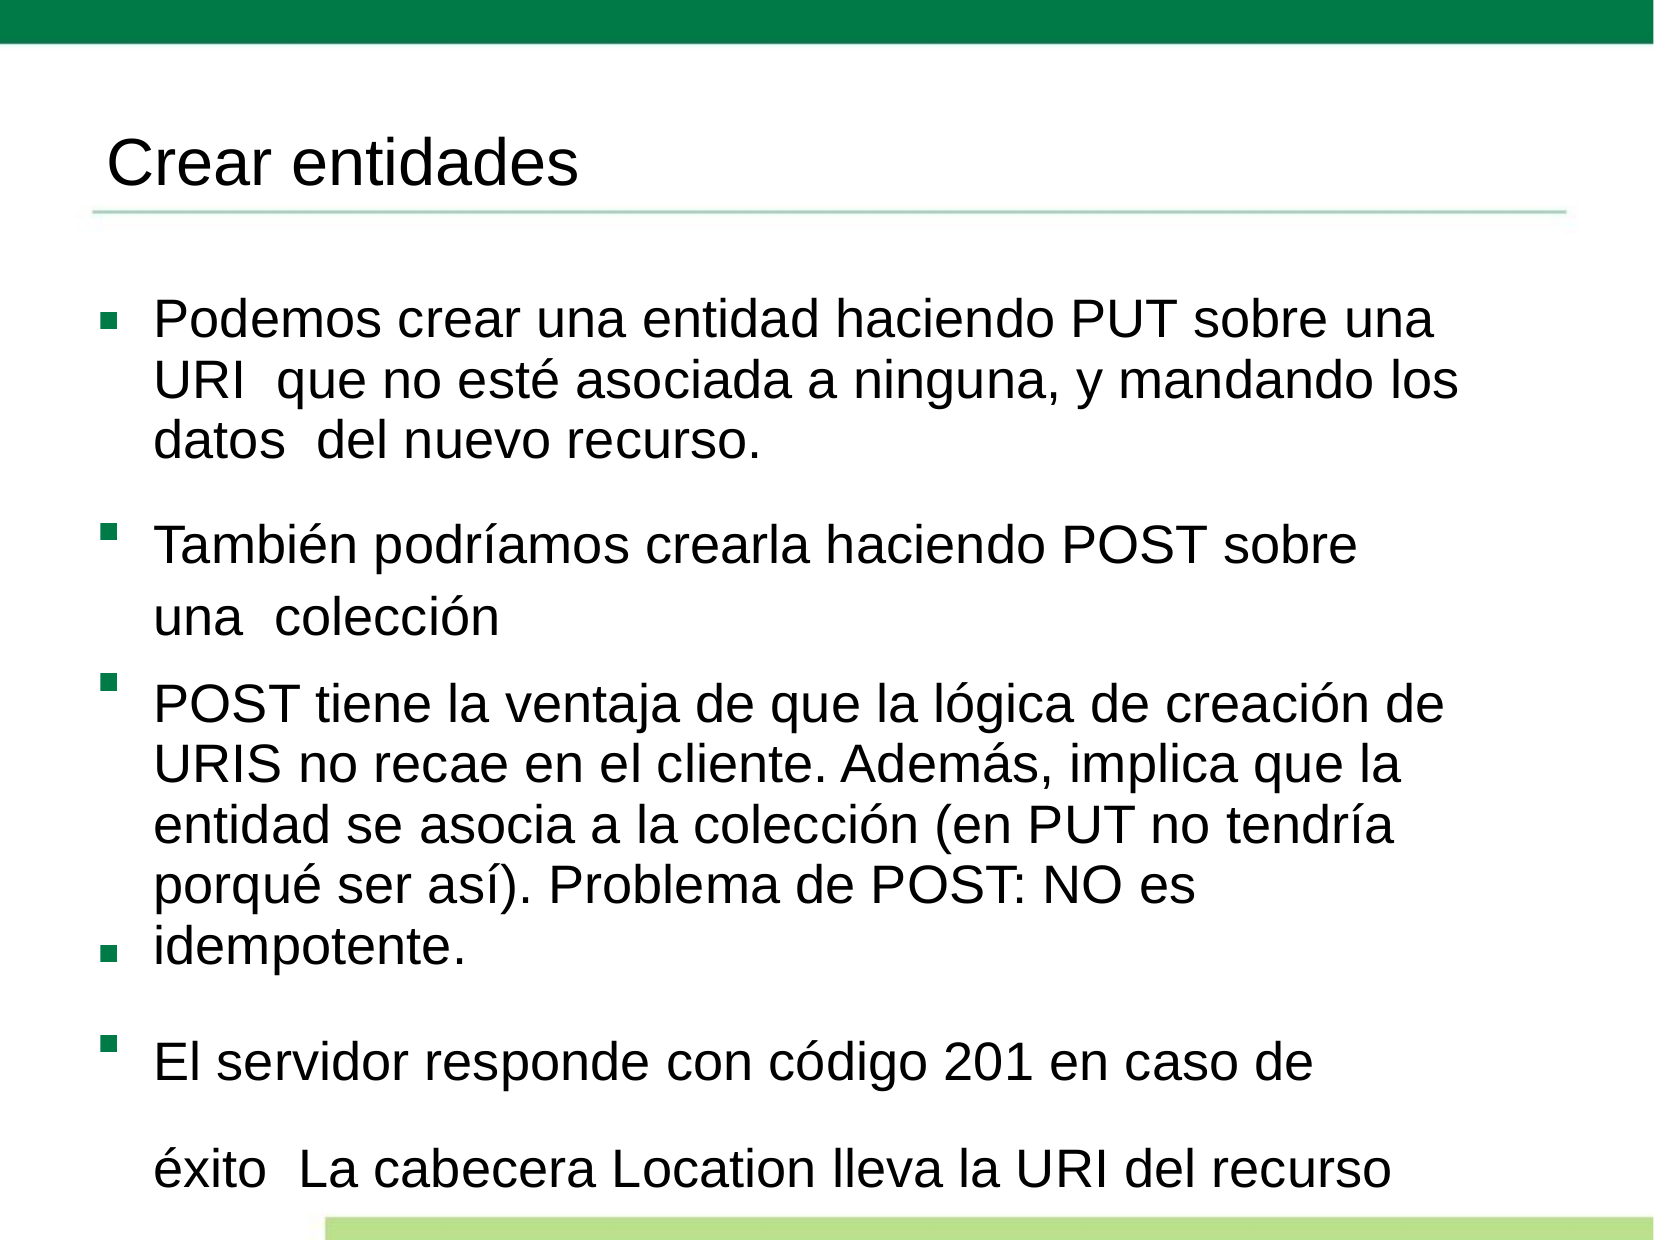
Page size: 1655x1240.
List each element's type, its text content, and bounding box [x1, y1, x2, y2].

text_box Podemos crear una entidad haciendo PUT sobre una URI que no esté asociada a ninguna, y mandando los datos del nuevo recurso. También podríamos crearla haciendo POST sobre una colección POST tiene la ventaja de que la lógica de creación de URIS no recae en el cliente. Además, implica que la entidad se asocia a la colección (en PUT no tendría porqué ser así). Problema de POST: NO es idempotente. El servidor responde con código 201 en caso de éxito La cabecera Location lleva la URI del recurso creado [151, 282, 1546, 1240]
title Crear entidades [104, 116, 584, 326]
picture [0, 0, 1654, 1240]
text_box [100, 312, 117, 329]
text_box [100, 1035, 117, 1052]
text_box [100, 673, 117, 691]
text_box [100, 523, 117, 540]
text_box [100, 945, 117, 962]
